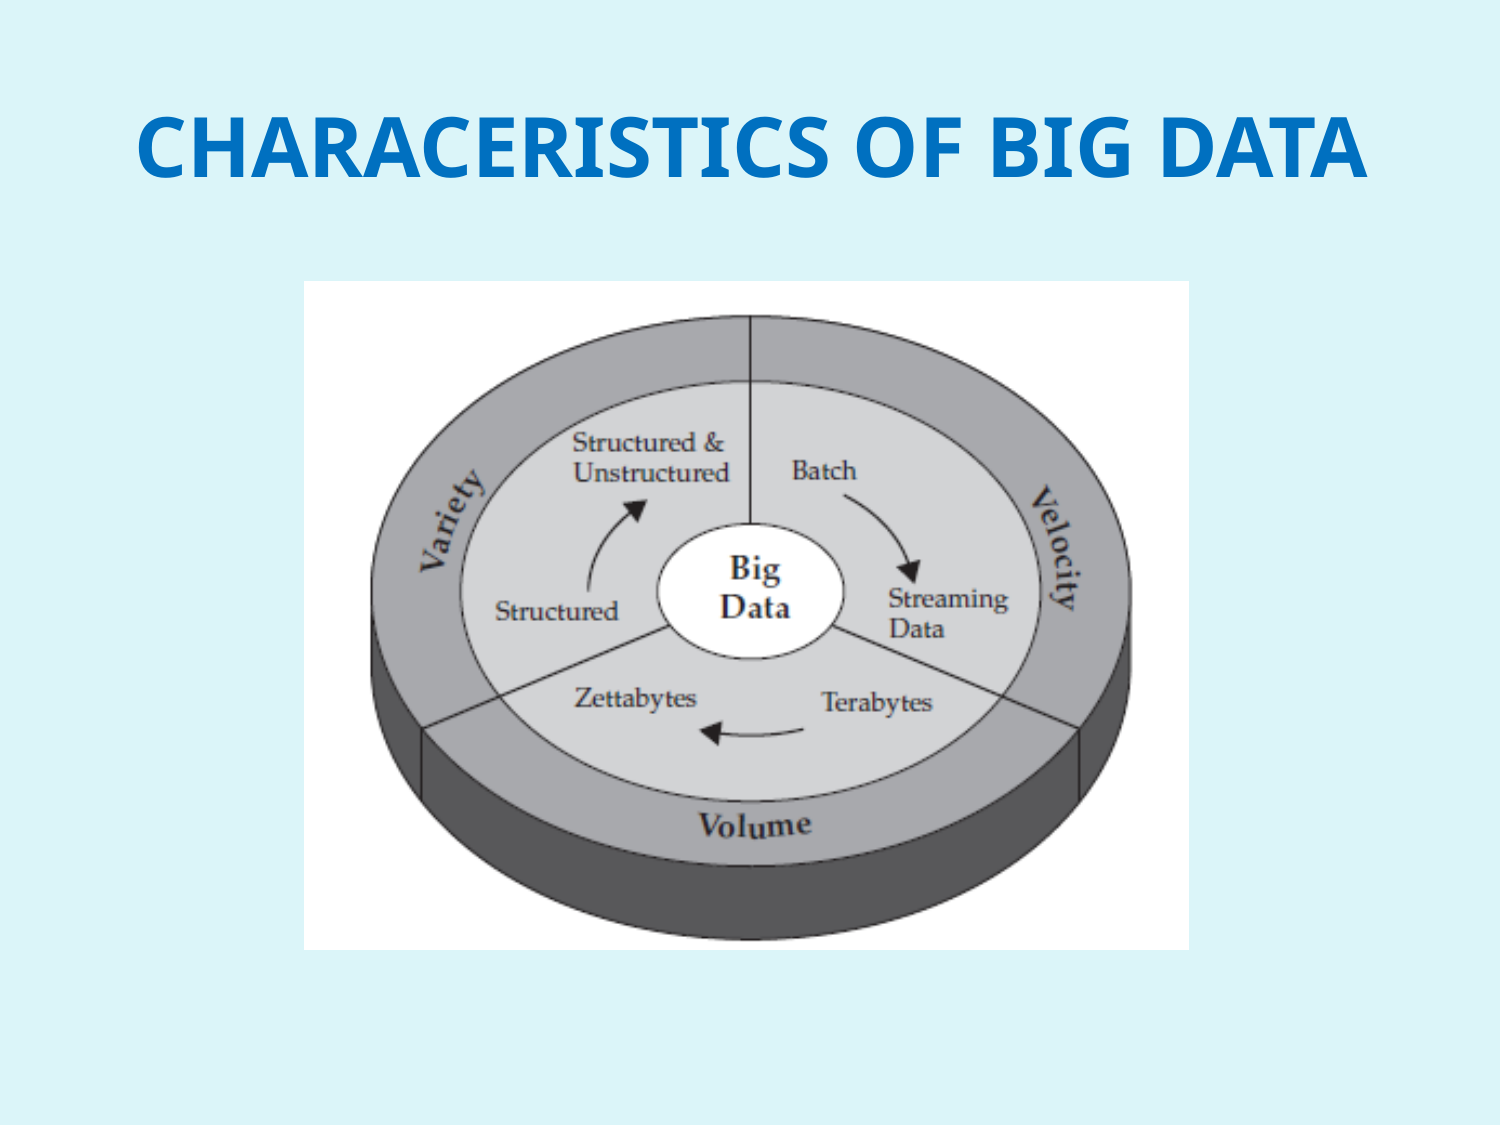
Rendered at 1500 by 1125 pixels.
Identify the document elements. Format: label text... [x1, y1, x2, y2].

title CHARACERISTICS OF BIG DATA [50, 75, 1475, 213]
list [304, 280, 1189, 950]
